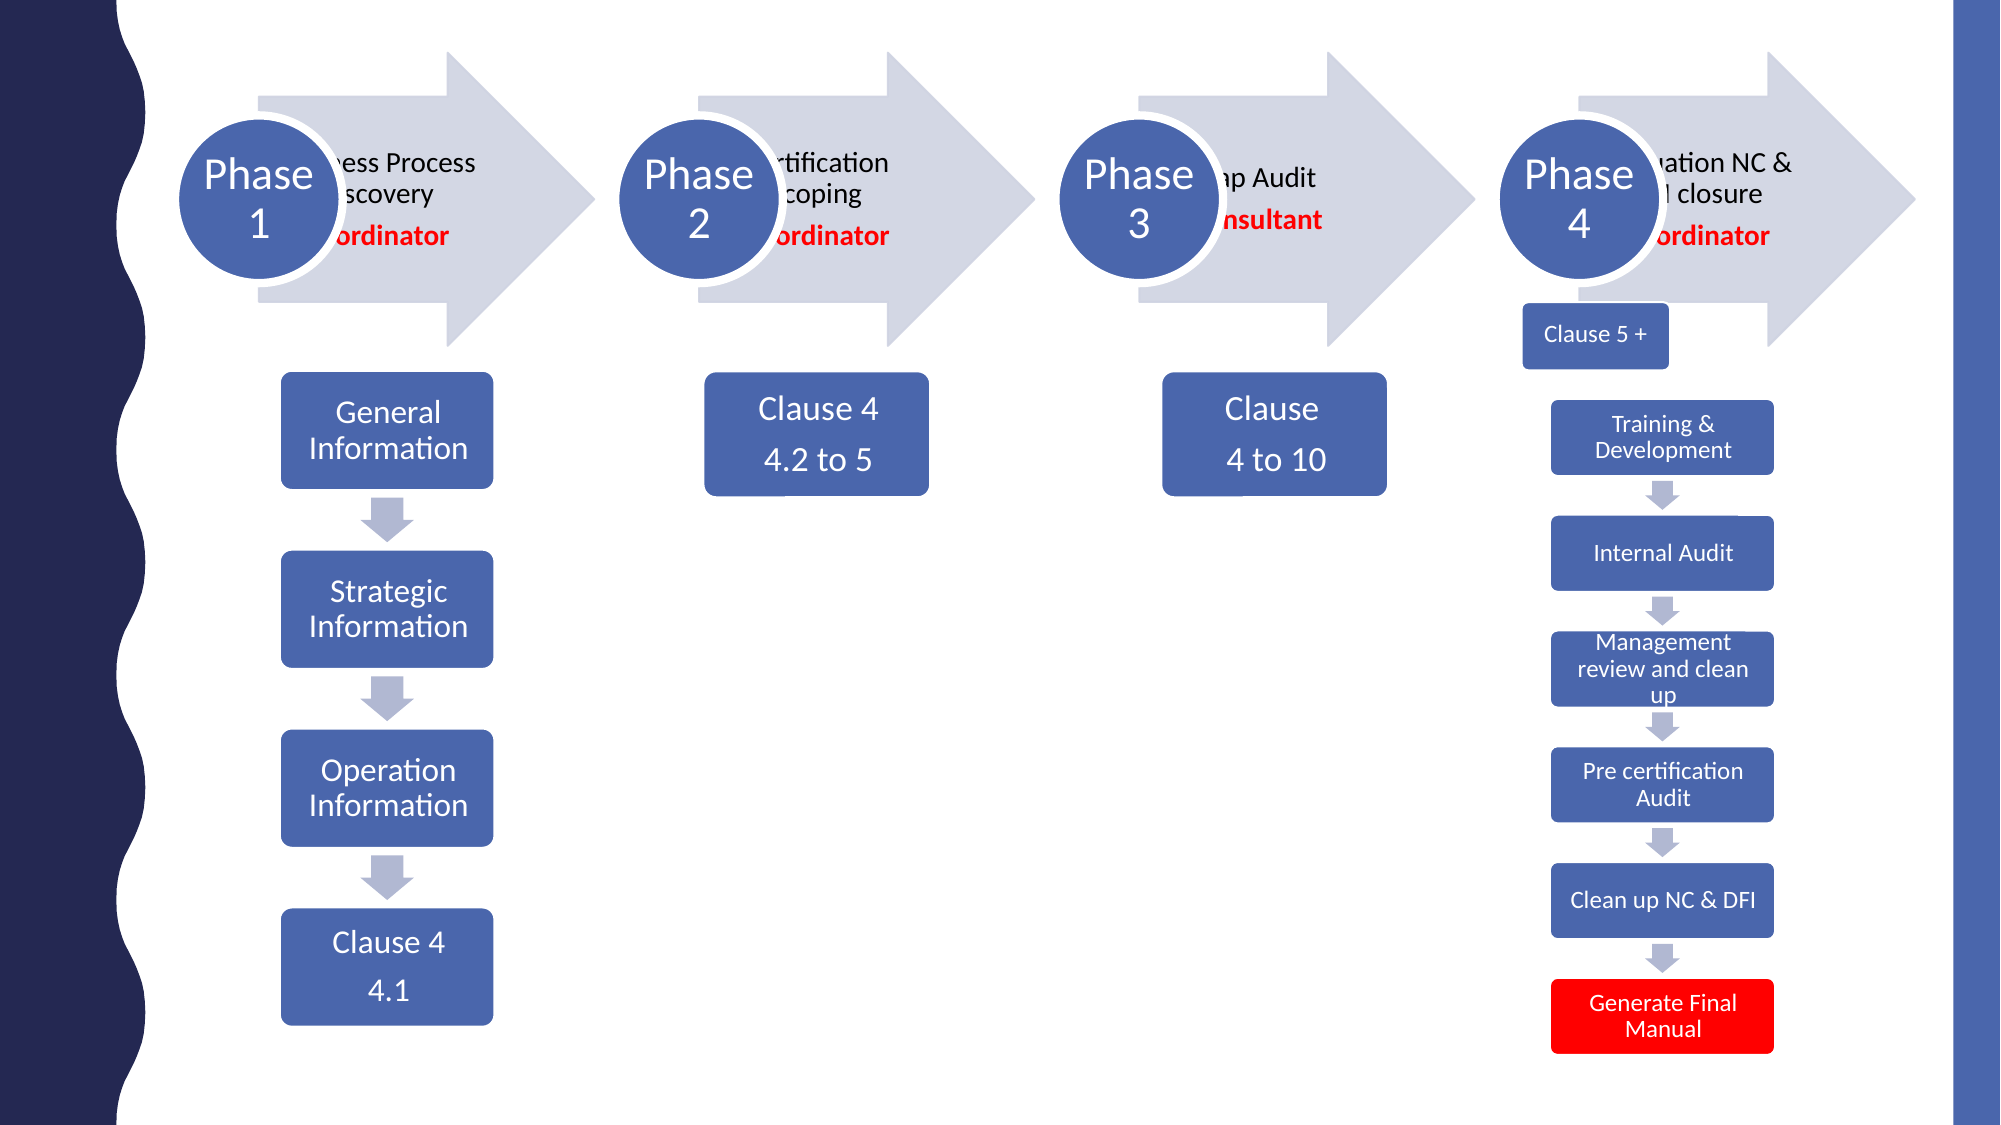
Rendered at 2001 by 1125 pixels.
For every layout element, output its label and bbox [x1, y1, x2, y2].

text_box [1521, 302, 1671, 371]
text_box [1091, 371, 1389, 498]
text_box [174, 40, 1916, 359]
text_box [1514, 398, 1811, 1056]
text_box [238, 370, 536, 1028]
text_box [668, 371, 966, 498]
